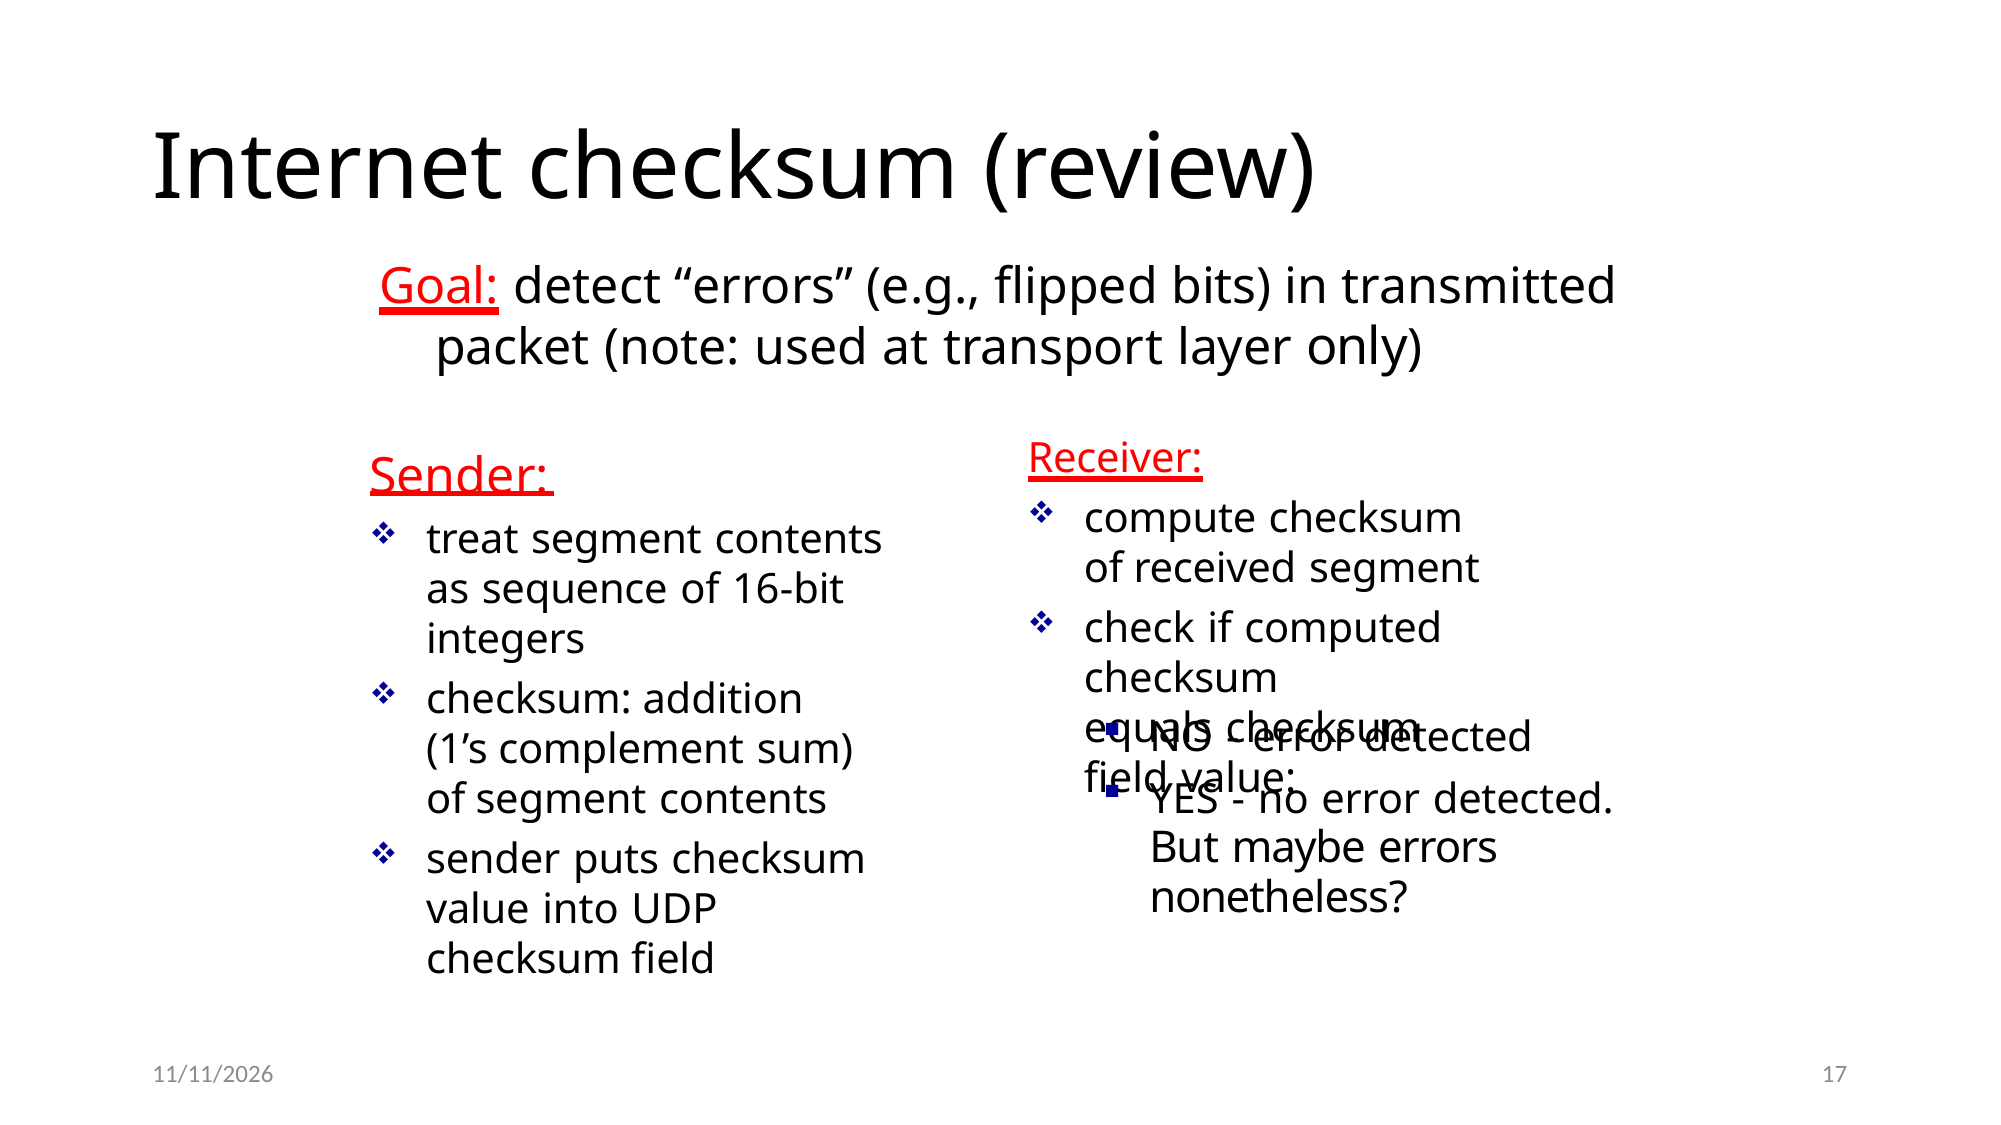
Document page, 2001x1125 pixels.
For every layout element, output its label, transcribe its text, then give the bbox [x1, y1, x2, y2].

text_box compute checksum of received segment check if computed checksum equals checksum field value: [1025, 490, 1641, 801]
text_box Receiver: [1025, 430, 1210, 481]
slide_number 17 [1412, 1042, 1863, 1103]
text_box treat segment contents as sequence of 16-bit integers checksum: addition (1’s complement sum) of segment contents sender puts checksum value into UDP checksum field [367, 511, 907, 982]
text_box Goal: detect “errors” (e.g., flipped bits) in transmitted packet (note: used at transport layer only) [377, 254, 1651, 376]
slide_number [137, 1042, 588, 1103]
text_box Sender: [367, 443, 556, 504]
title Internet checksum (review) [137, 59, 1863, 278]
text_box NO - error detected YES - no error detected. But maybe errors nonetheless? [1100, 709, 1638, 922]
